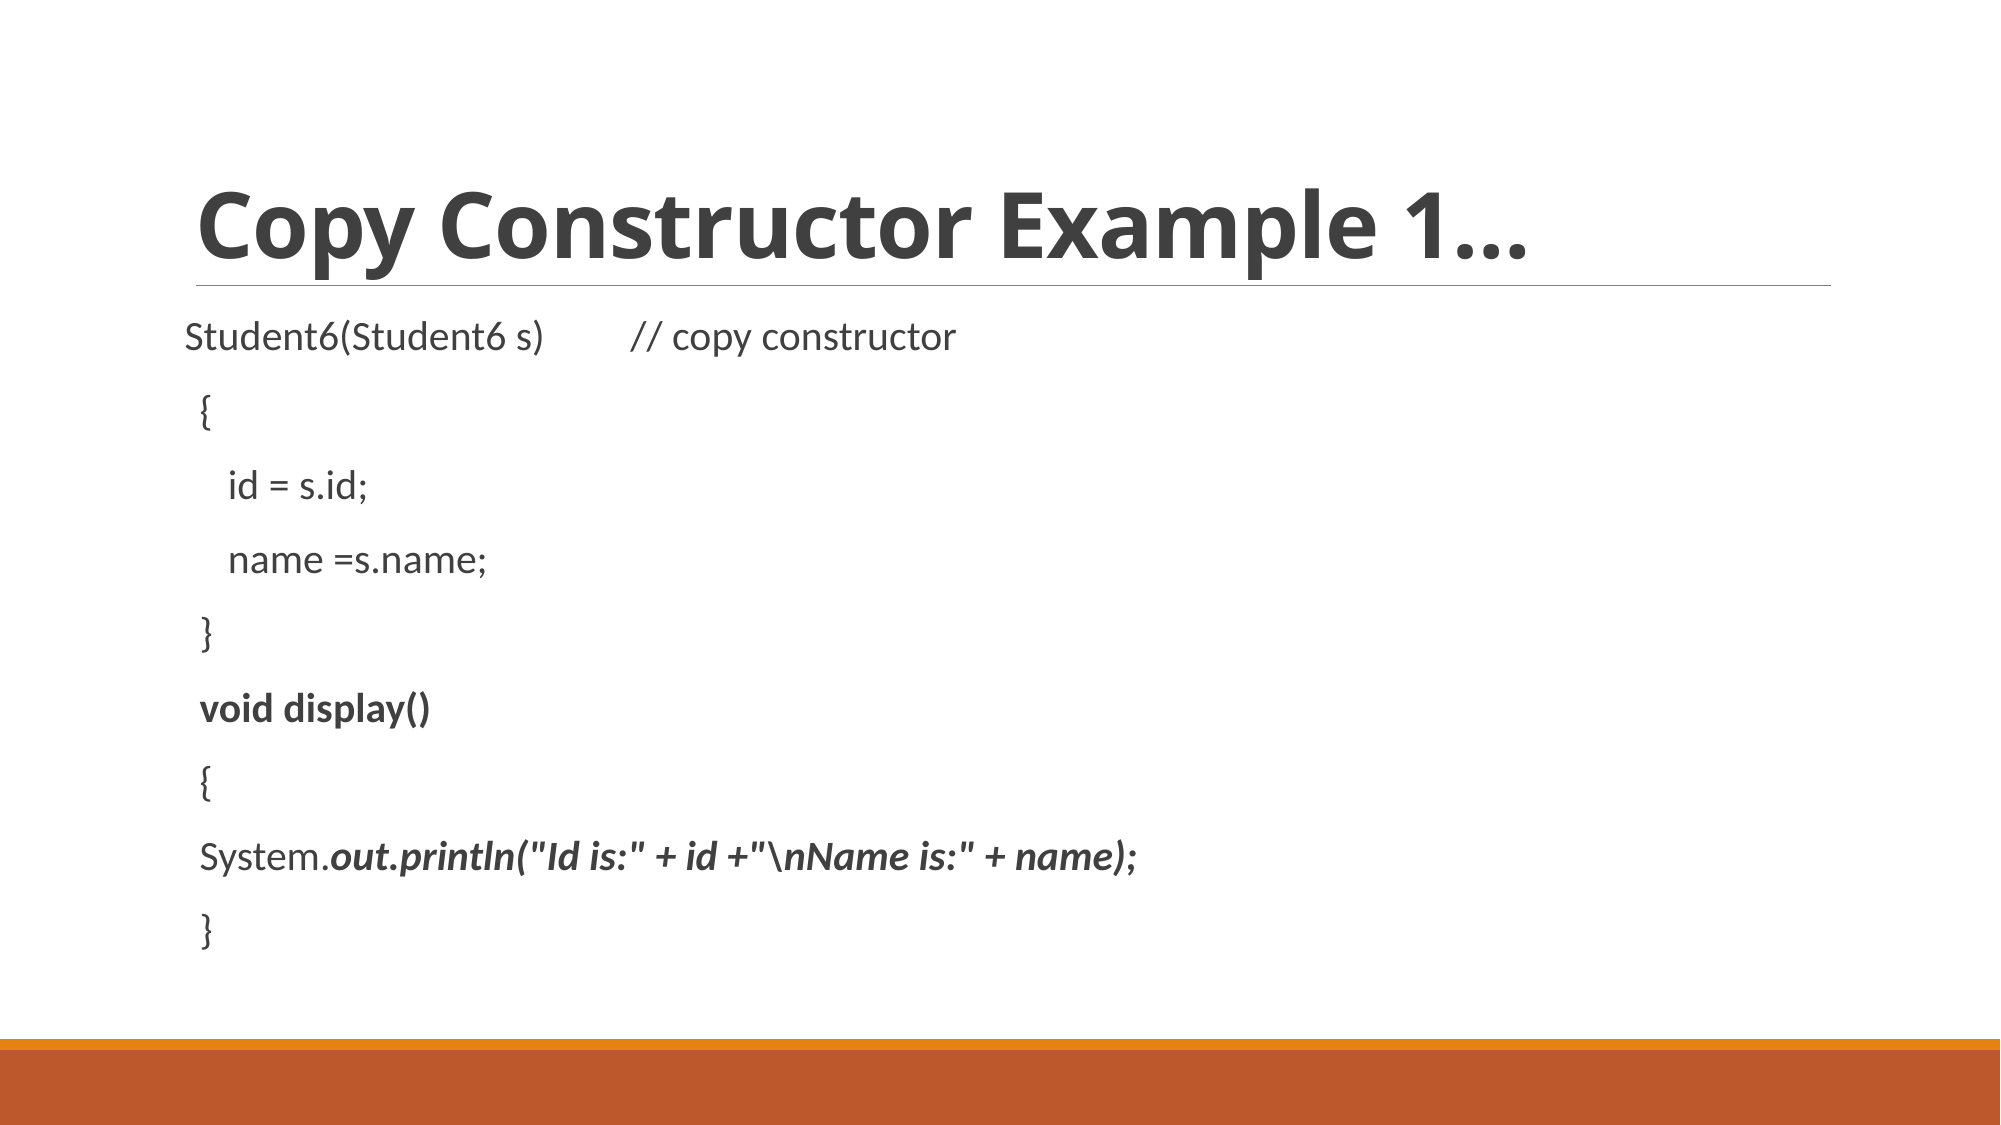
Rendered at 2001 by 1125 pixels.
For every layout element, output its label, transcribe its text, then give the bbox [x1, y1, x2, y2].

title Copy Constructor Example 1… [180, 47, 1830, 285]
list Student6(Student6 s) // copy constructor { id = s.id; name =s.name; } void display() { System.out.println("Id is:" + id +"\nName is:" + name); } [174, 307, 1825, 1021]
